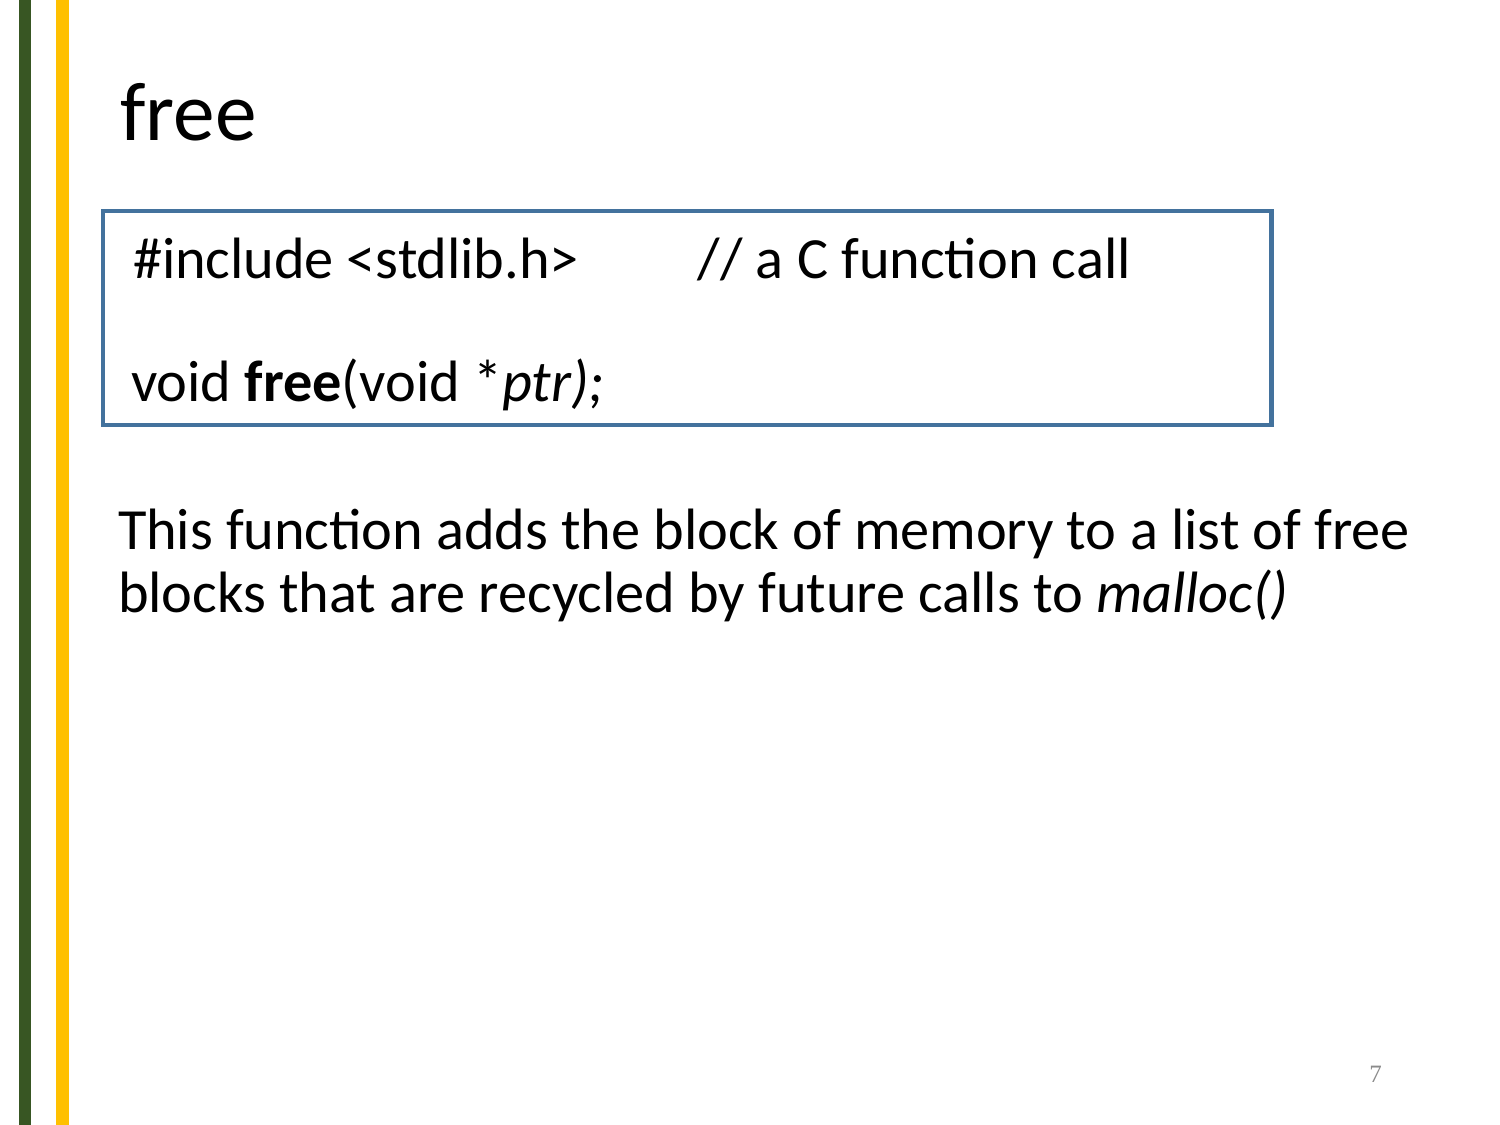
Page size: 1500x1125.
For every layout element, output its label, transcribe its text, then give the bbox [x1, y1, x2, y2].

slide_number 7 [1059, 1042, 1397, 1103]
text_box free [105, 50, 586, 165]
list #include <stdlib.h> // a C function call void free(void *ptr); This function adds the block of memory to a list of free blocks that are recycled by future calls to malloc() [103, 213, 1426, 1101]
text_box [102, 210, 1273, 426]
